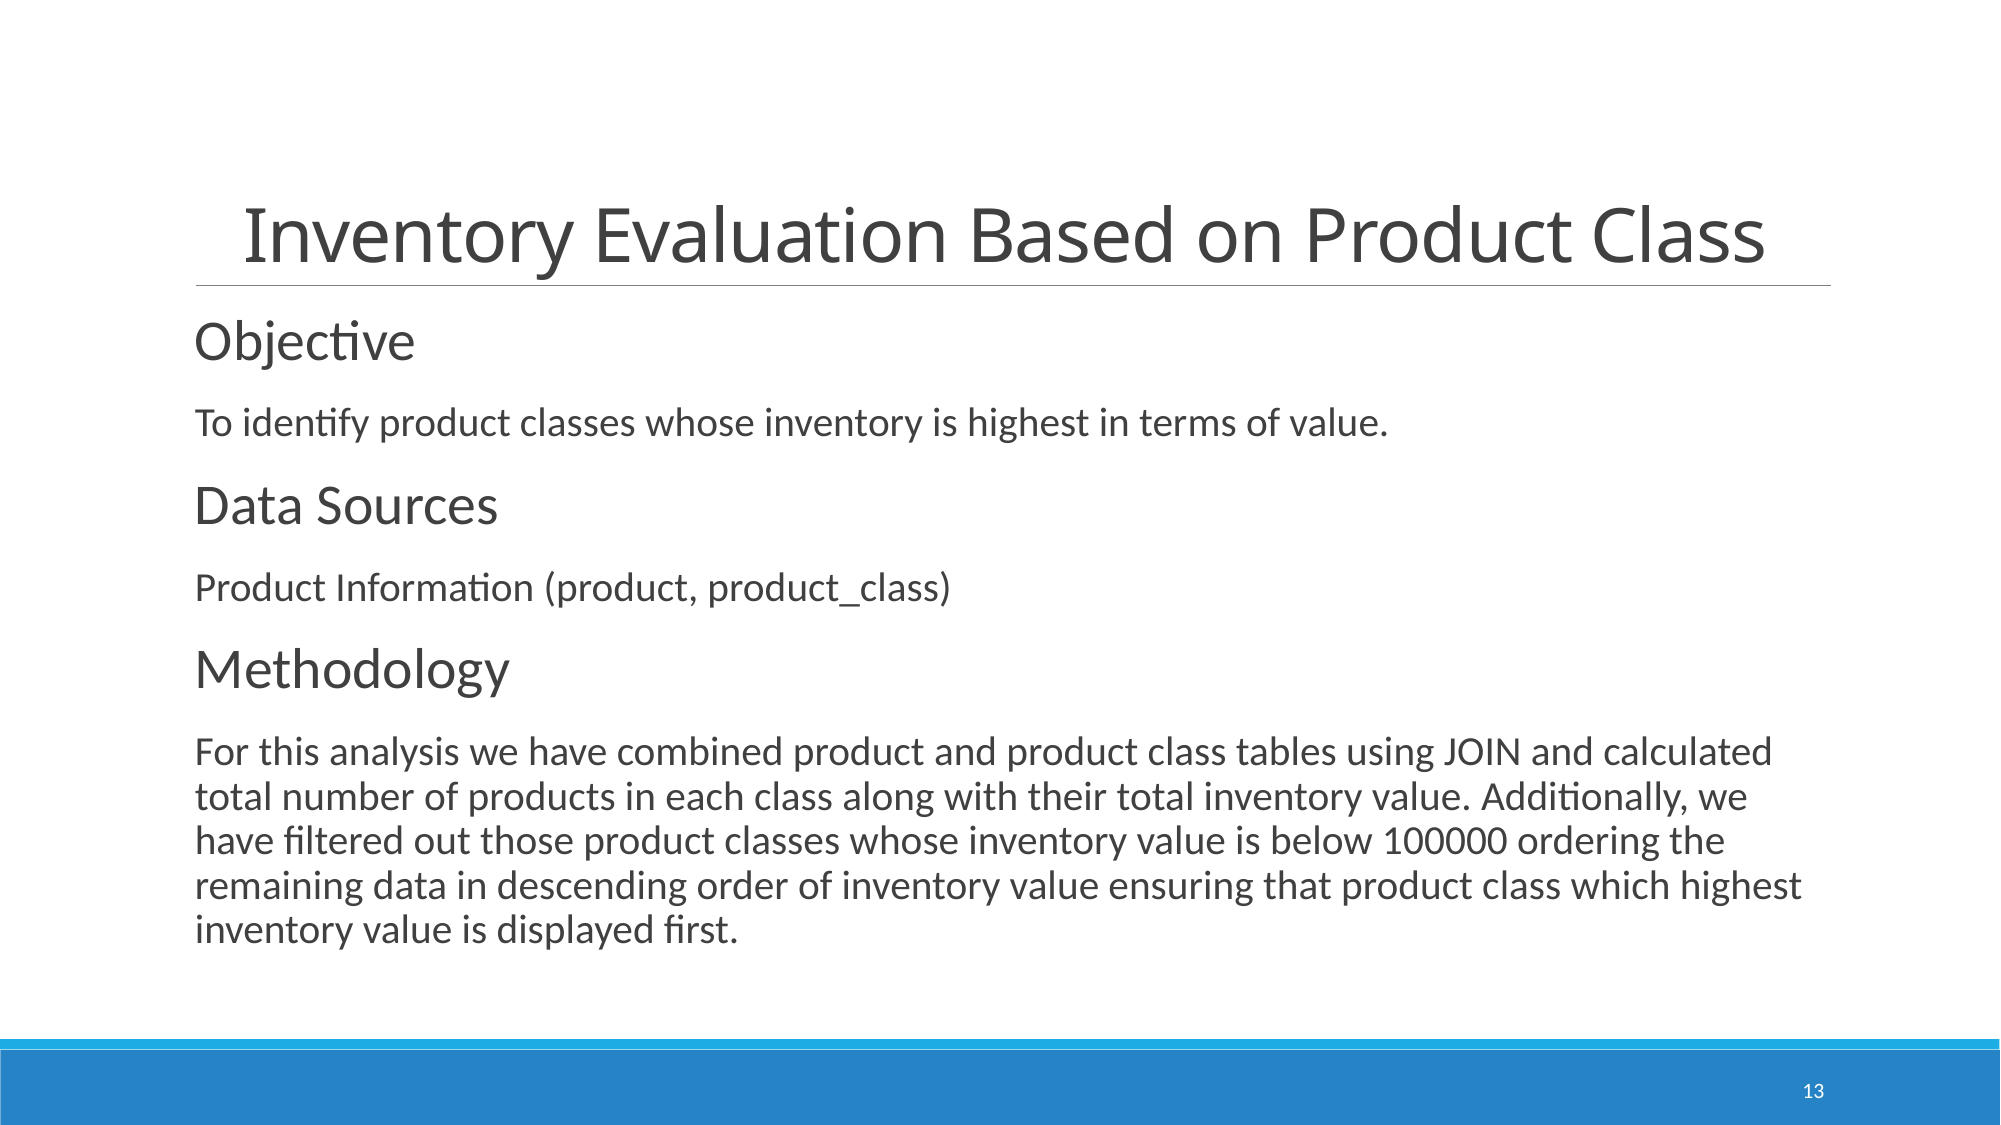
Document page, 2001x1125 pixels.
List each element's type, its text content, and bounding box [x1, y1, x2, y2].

list Objective To identify product classes whose inventory is highest in terms of value. Data Sources Product Information (product, product_class) Methodology For this analysis we have combined product and product class tables using JOIN and calculated total number of products in each class along with their total inventory value. Additionally, we have filtered out those product classes whose inventory value is below 100000 ordering the remaining data in descending order of inventory value ensuring that product class which highest inventory value is displayed first. [180, 302, 1830, 963]
title Inventory Evaluation Based on Product Class [180, 47, 1830, 285]
slide_number 13 [1624, 1059, 1840, 1120]
